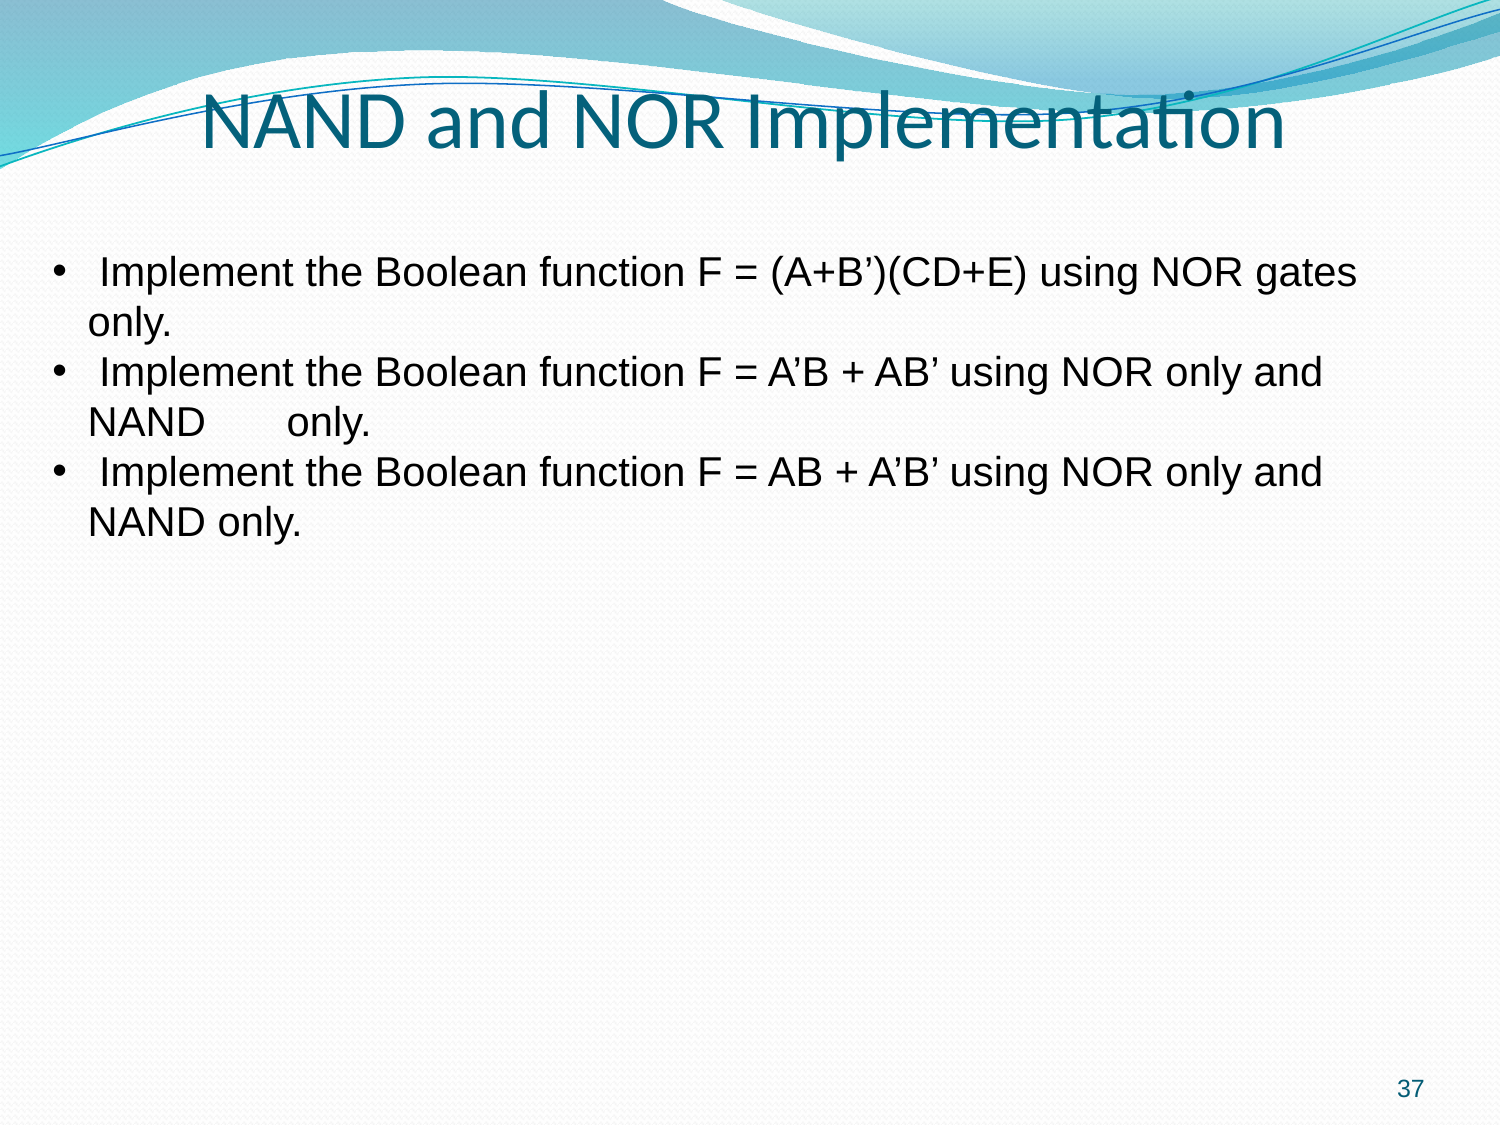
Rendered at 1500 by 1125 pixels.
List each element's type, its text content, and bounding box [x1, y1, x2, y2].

slide_number 37 [1299, 1042, 1425, 1103]
text_box Implement the Boolean function F = (A+B’)(CD+E) using NOR gates only. Implement the Boolean function F = A’B + AB’ using NOR only and NAND only. Implement the Boolean function F = AB + A’B’ using NOR only and NAND only. [37, 237, 1463, 603]
title NAND and NOR Implementation [24, 0, 1463, 166]
